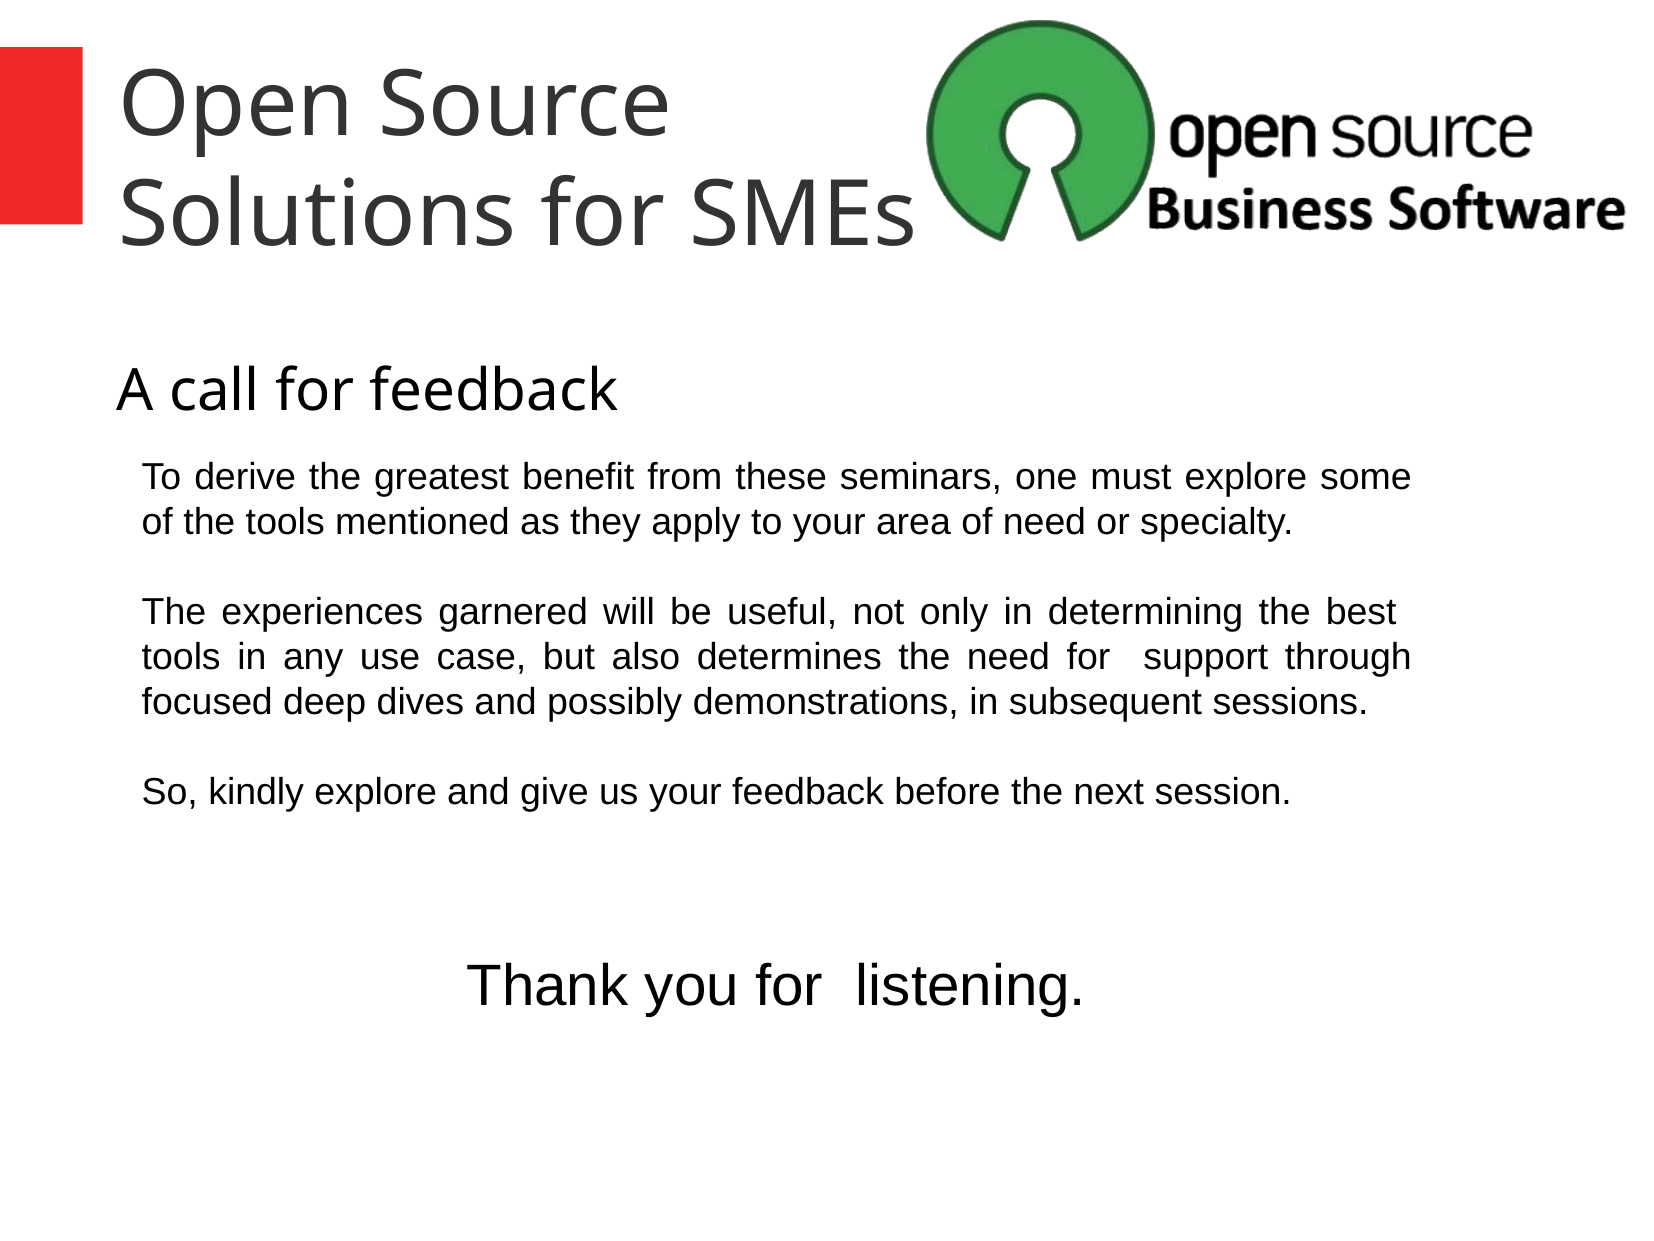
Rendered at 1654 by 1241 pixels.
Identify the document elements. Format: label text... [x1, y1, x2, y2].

text_box Open Source Solutions for SMEs [118, 43, 1571, 265]
picture [926, 19, 1627, 243]
text_box To derive the greatest benefit from these seminars, one must explore some of the tools mentioned as they apply to your area of need or specialty. The experiences garnered will be useful, not only in determining the best tools in any use case, but also determines the need for support through focused deep dives and possibly demonstrations, in subsequent sessions. So, kindly explore and give us your feedback before the next session. Thank you for listening. [126, 445, 1427, 1025]
text_box A call for feedback [101, 345, 877, 430]
